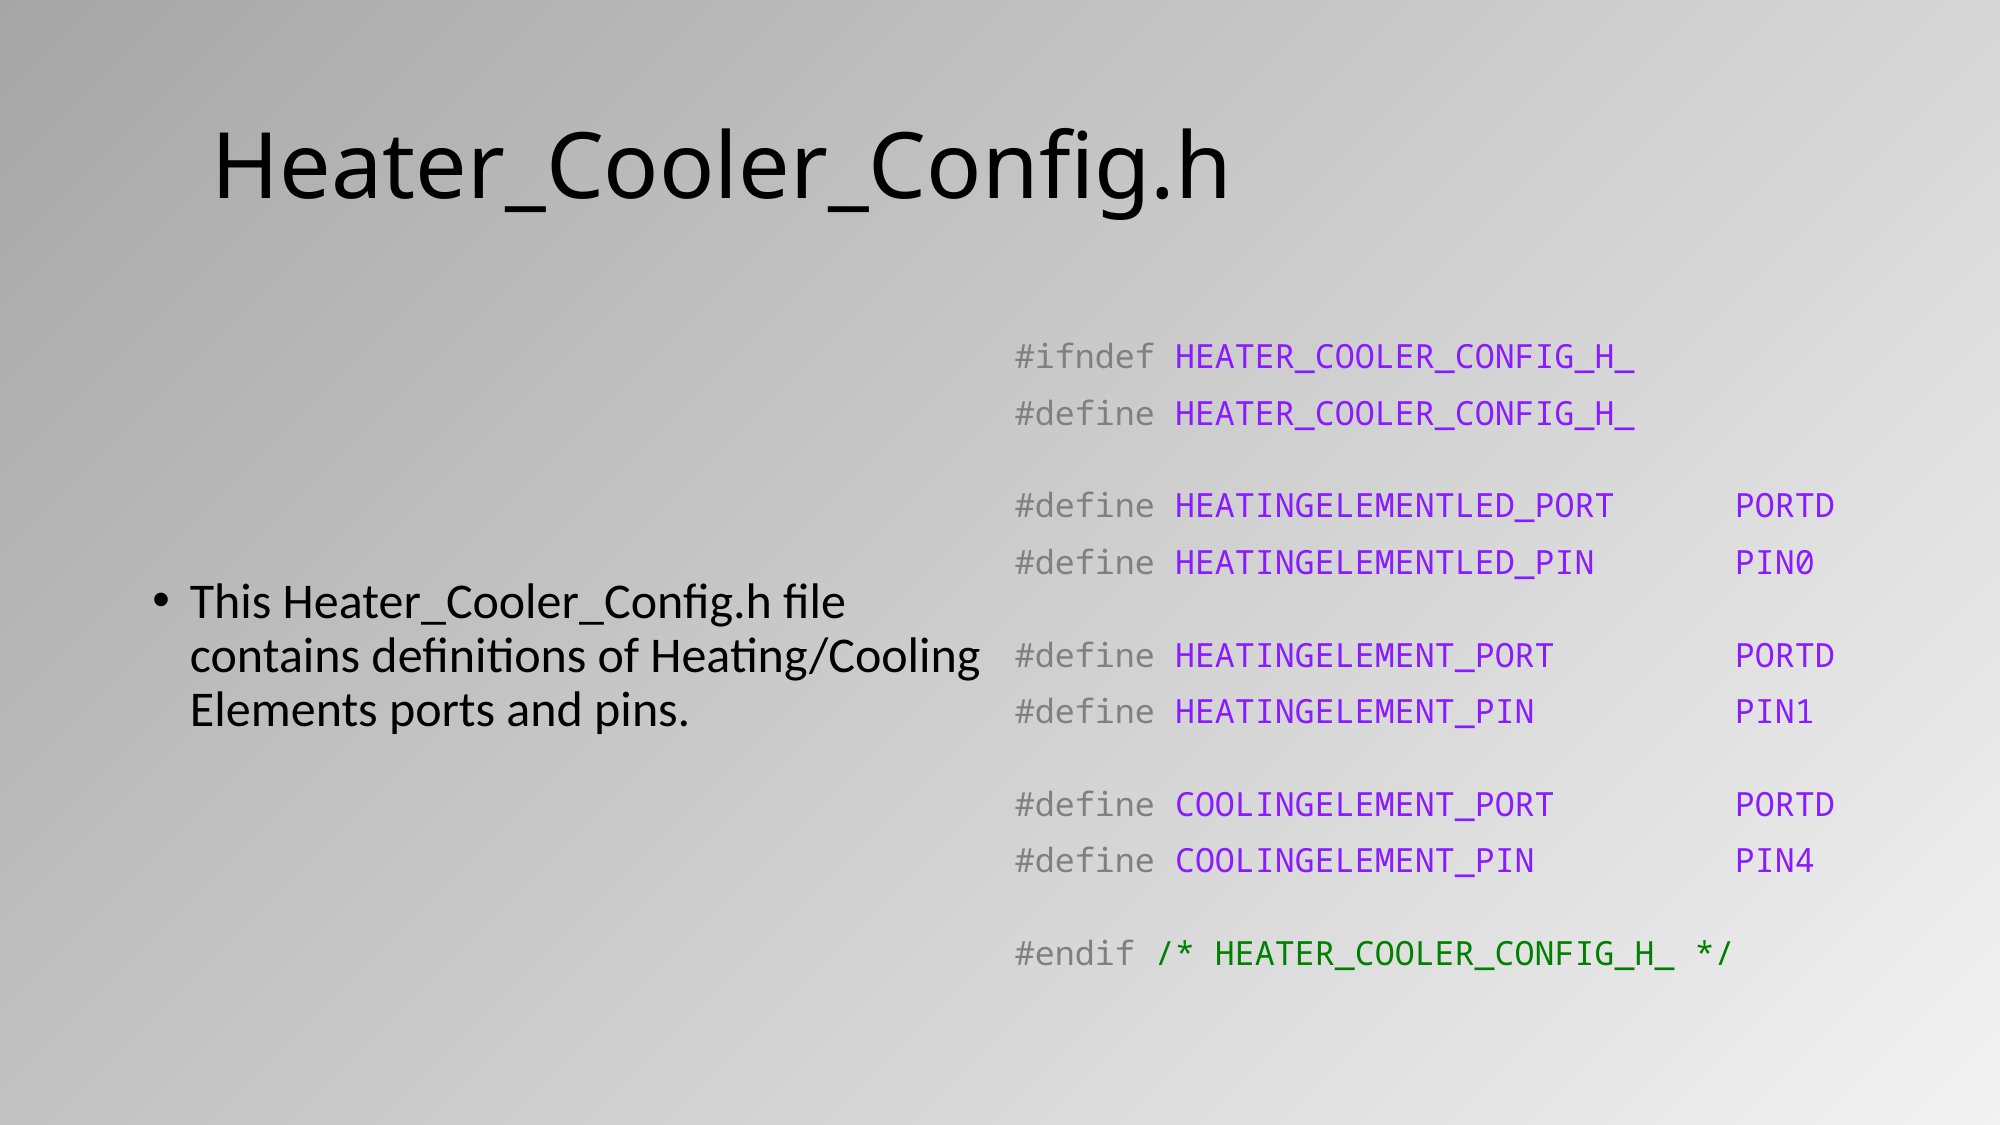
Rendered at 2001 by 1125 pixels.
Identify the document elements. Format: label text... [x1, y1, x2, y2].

text_box #ifndef HEATER_COOLER_CONFIG_H_ #define HEATER_COOLER_CONFIG_H_ #define HEATINGELEMENTLED_PORT PORTD #define HEATINGELEMENTLED_PIN PIN0 #define HEATINGELEMENT_PORT PORTD #define HEATINGELEMENT_PIN PIN1 #define COOLINGELEMENT_PORT PORTD #define COOLINGELEMENT_PIN PIN4 #endif /* HEATER_COOLER_CONFIG_H_ */ [999, 299, 1863, 1014]
list This Heater_Cooler_Config.h file contains definitions of Heating/Cooling Elements ports and pins. [137, 299, 999, 1014]
title Heater_Cooler_Config.h [137, 59, 1863, 278]
